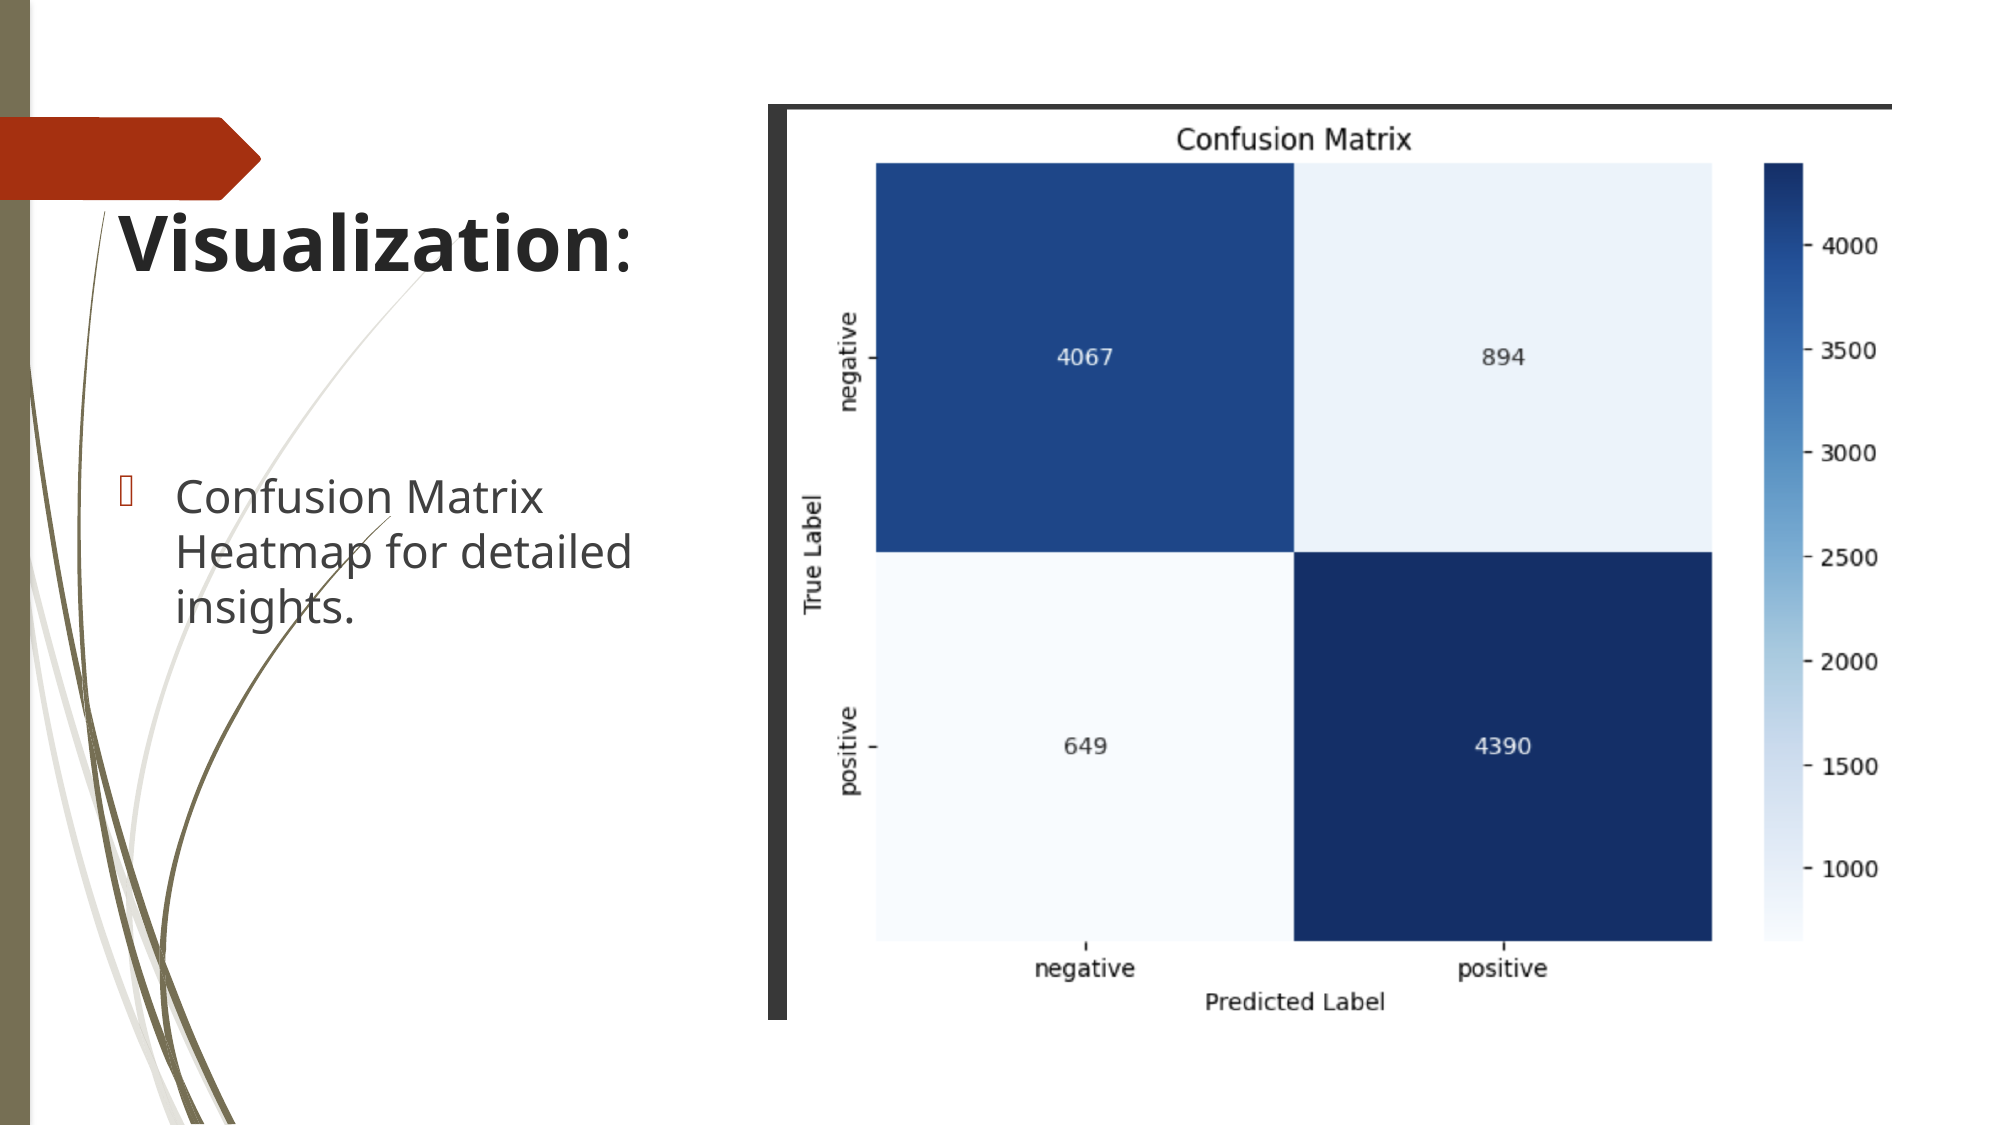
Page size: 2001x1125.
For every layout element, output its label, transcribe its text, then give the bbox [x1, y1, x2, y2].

list Confusion Matrix Heatmap for detailed insights. [103, 460, 666, 1020]
picture [768, 104, 1892, 1021]
title Visualization: [103, 104, 666, 387]
